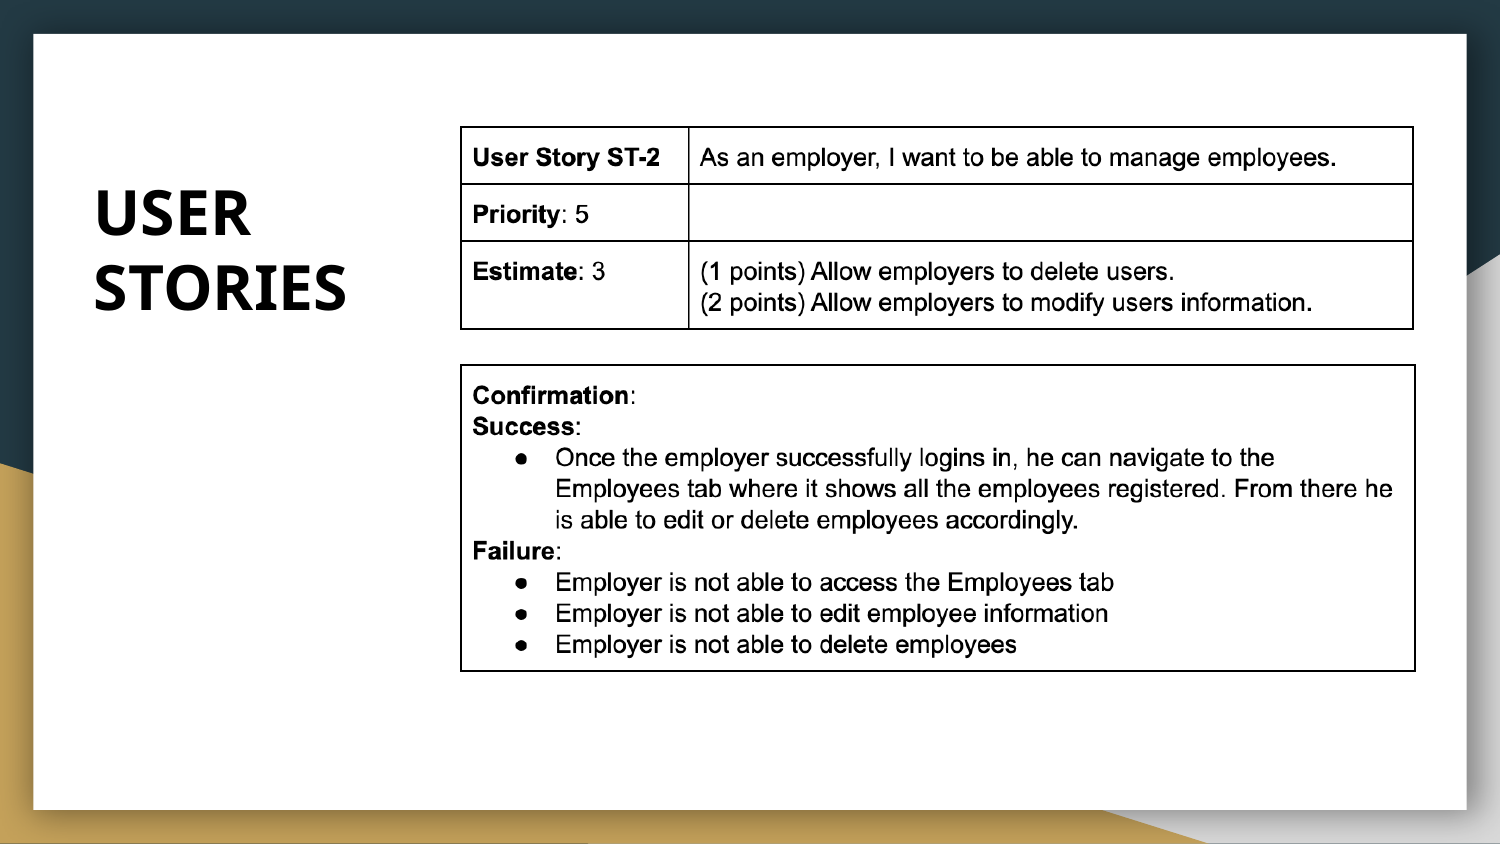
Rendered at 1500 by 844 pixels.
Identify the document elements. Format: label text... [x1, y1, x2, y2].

title USER STORIES [78, 158, 445, 316]
picture [450, 117, 1424, 680]
